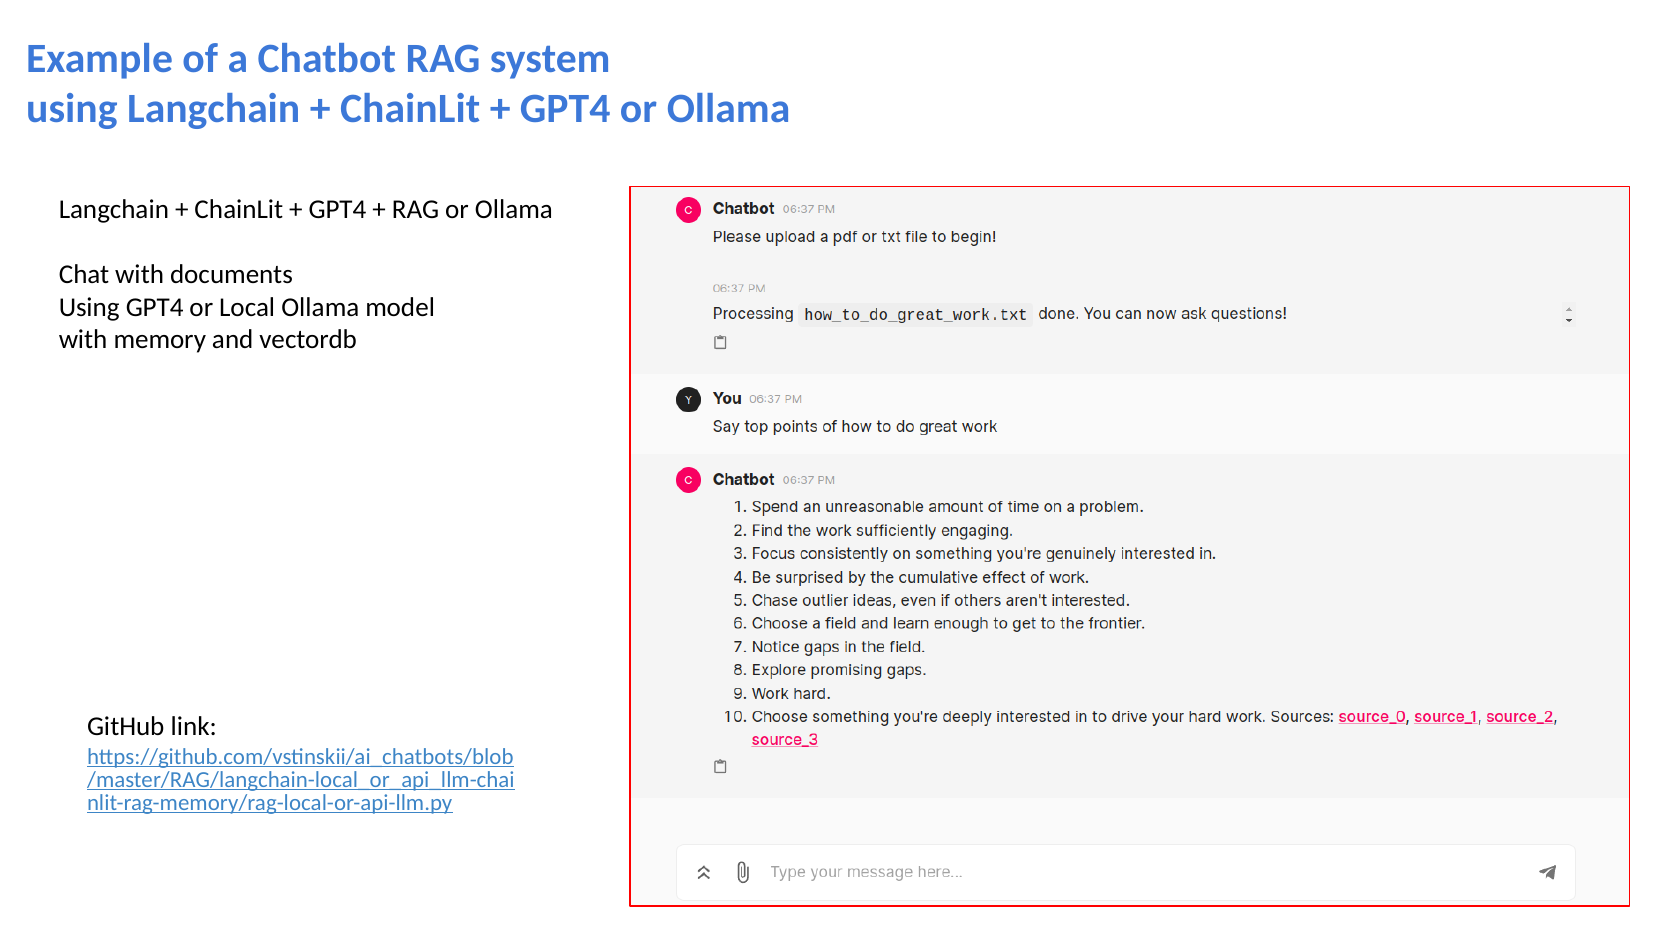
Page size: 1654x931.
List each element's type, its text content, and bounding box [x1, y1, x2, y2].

text_box GitHub link: https://github.com/vstinskii/ai_chatbots/blob/master/RAG/langchain-local_or_api_llm-chainlit-rag-memory/rag-local-or-api-llm.py [82, 704, 525, 774]
text_box Example of a Chatbot RAG system using Langchain + ChainLit + GPT4 or Ollama [21, 26, 856, 136]
picture [630, 187, 1629, 906]
text_box Langchain + ChainLit + GPT4 + RAG or Ollama Chat with documents Using GPT4 or Local Ollama model with memory and vectordb [54, 187, 604, 359]
